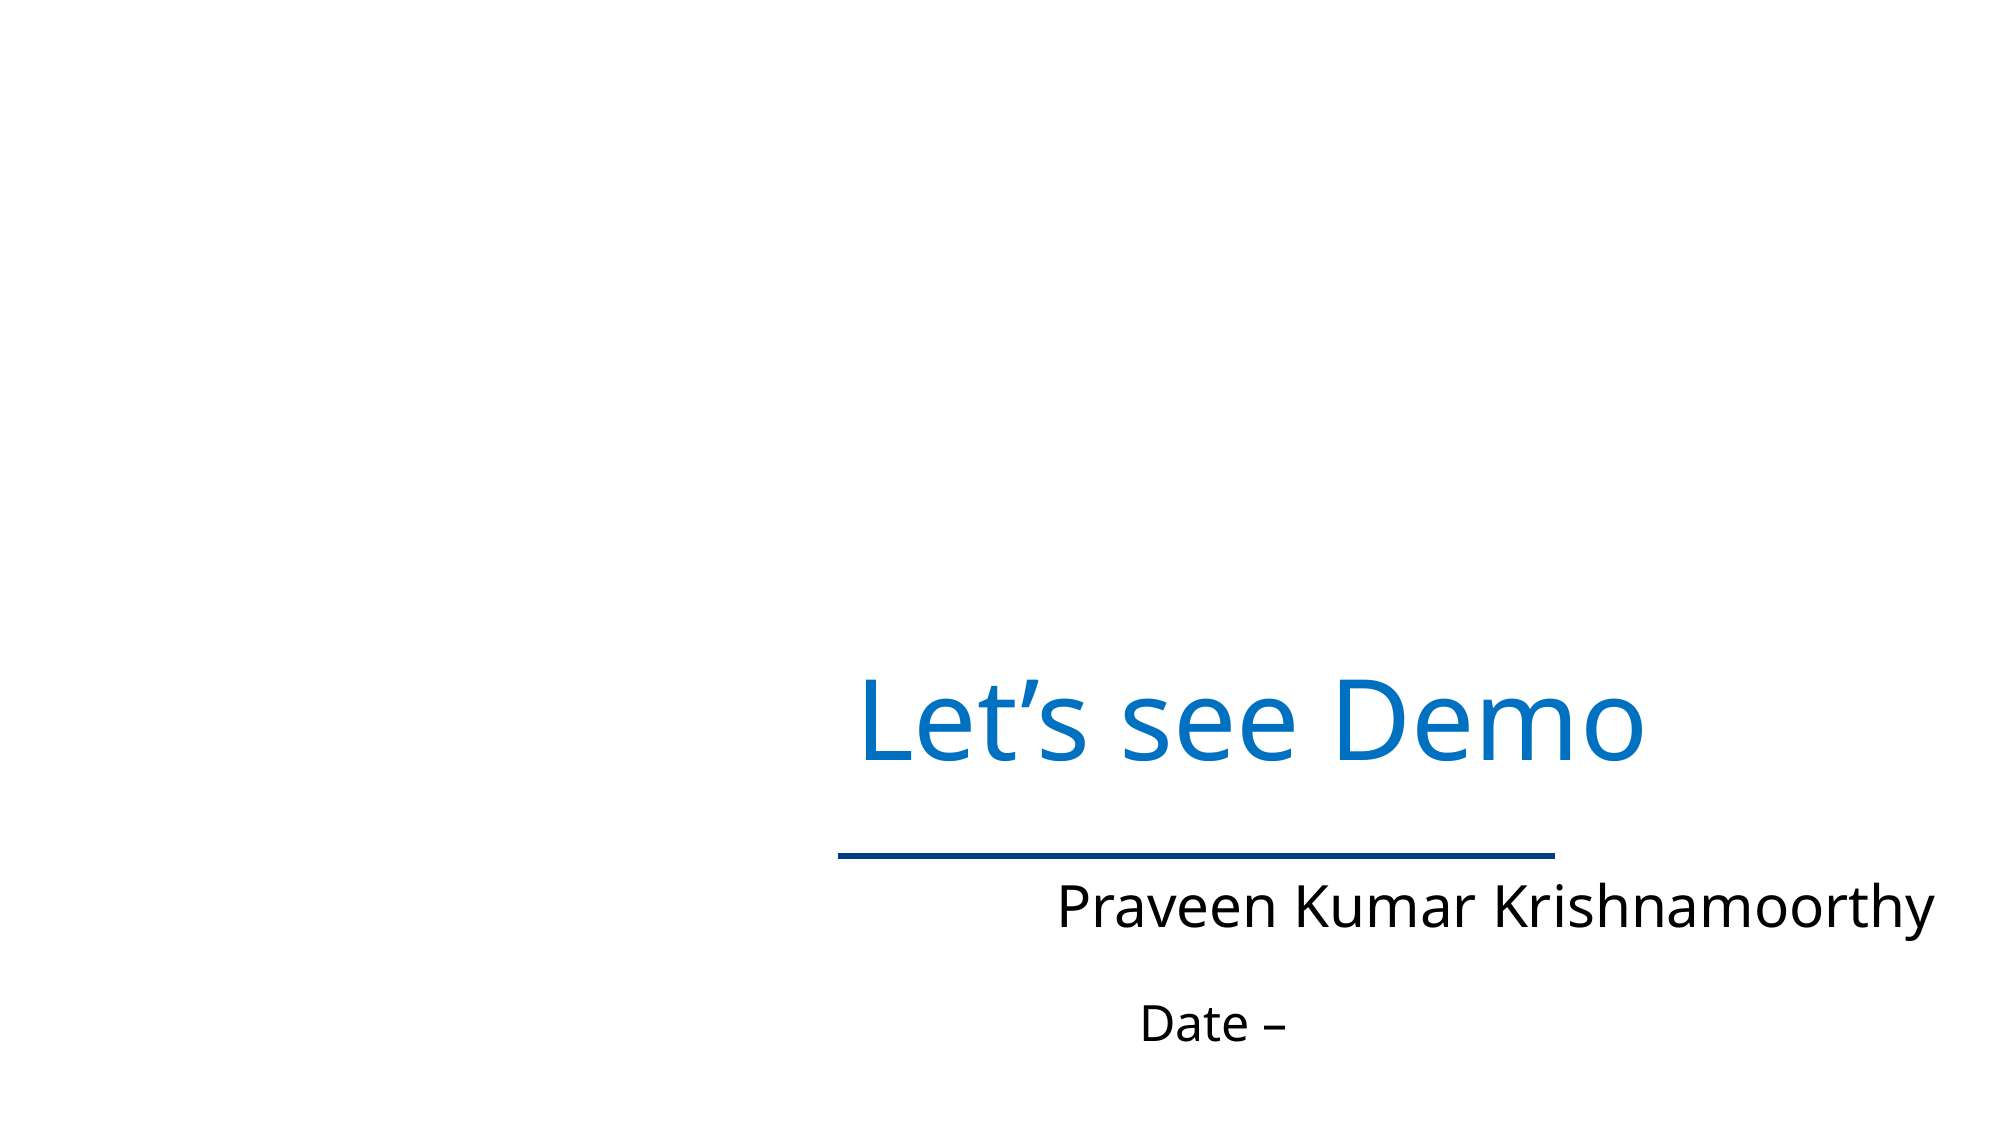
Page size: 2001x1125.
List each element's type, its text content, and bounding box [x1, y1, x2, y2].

list Date – [1124, 990, 1951, 1075]
title Let’s see Demo [840, 143, 2000, 793]
subtitle Praveen Kumar Krishnamoorthy [914, 859, 1951, 958]
